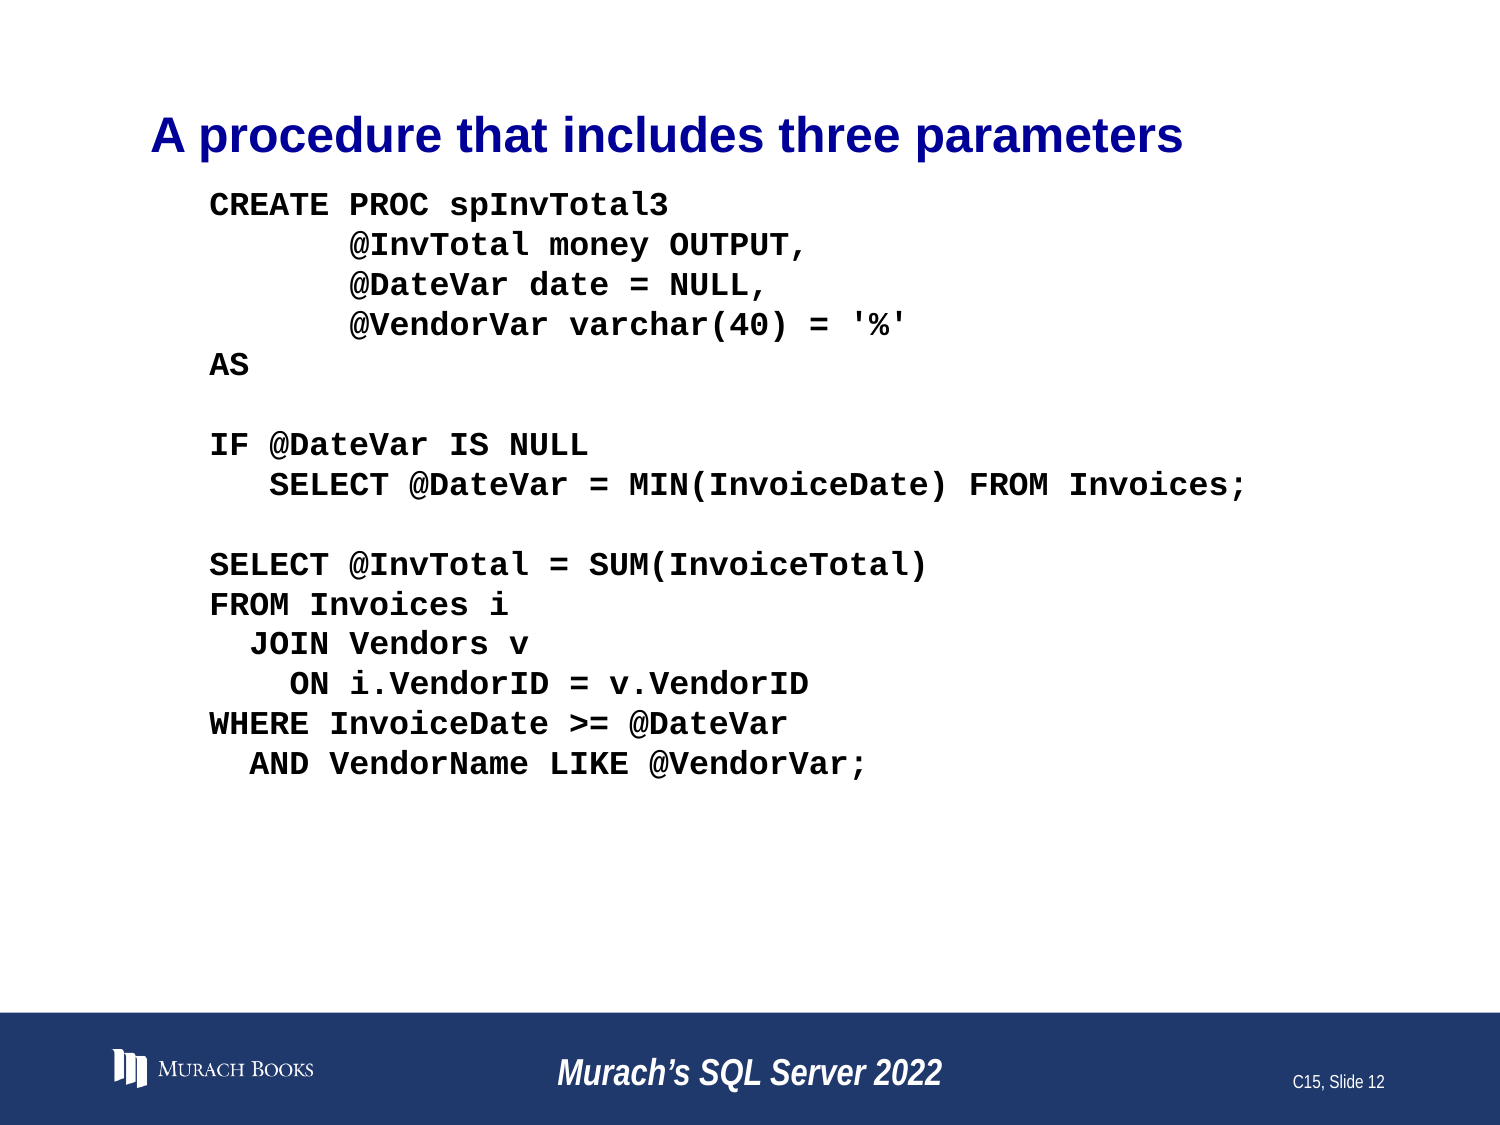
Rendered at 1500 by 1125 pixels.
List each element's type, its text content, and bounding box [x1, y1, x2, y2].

title A procedure that includes three parameters [150, 102, 1350, 164]
slide_number Murach’s SQL Server 2022 [450, 1025, 1050, 1100]
footer [12, 1025, 450, 1100]
slide_number C15, Slide 12 [1087, 1025, 1400, 1100]
list CREATE PROC spInvTotal3 @InvTotal money OUTPUT, @DateVar date = NULL, @VendorVar varchar(40) = '%' AS IF @DateVar IS NULL SELECT @DateVar = MIN(InvoiceDate) FROM Invoices; SELECT @InvTotal = SUM(InvoiceTotal) FROM Invoices i JOIN Vendors v ON i.VendorID = v.VendorID WHERE InvoiceDate >= @DateVar AND VendorName LIKE @VendorVar; [137, 174, 1350, 975]
